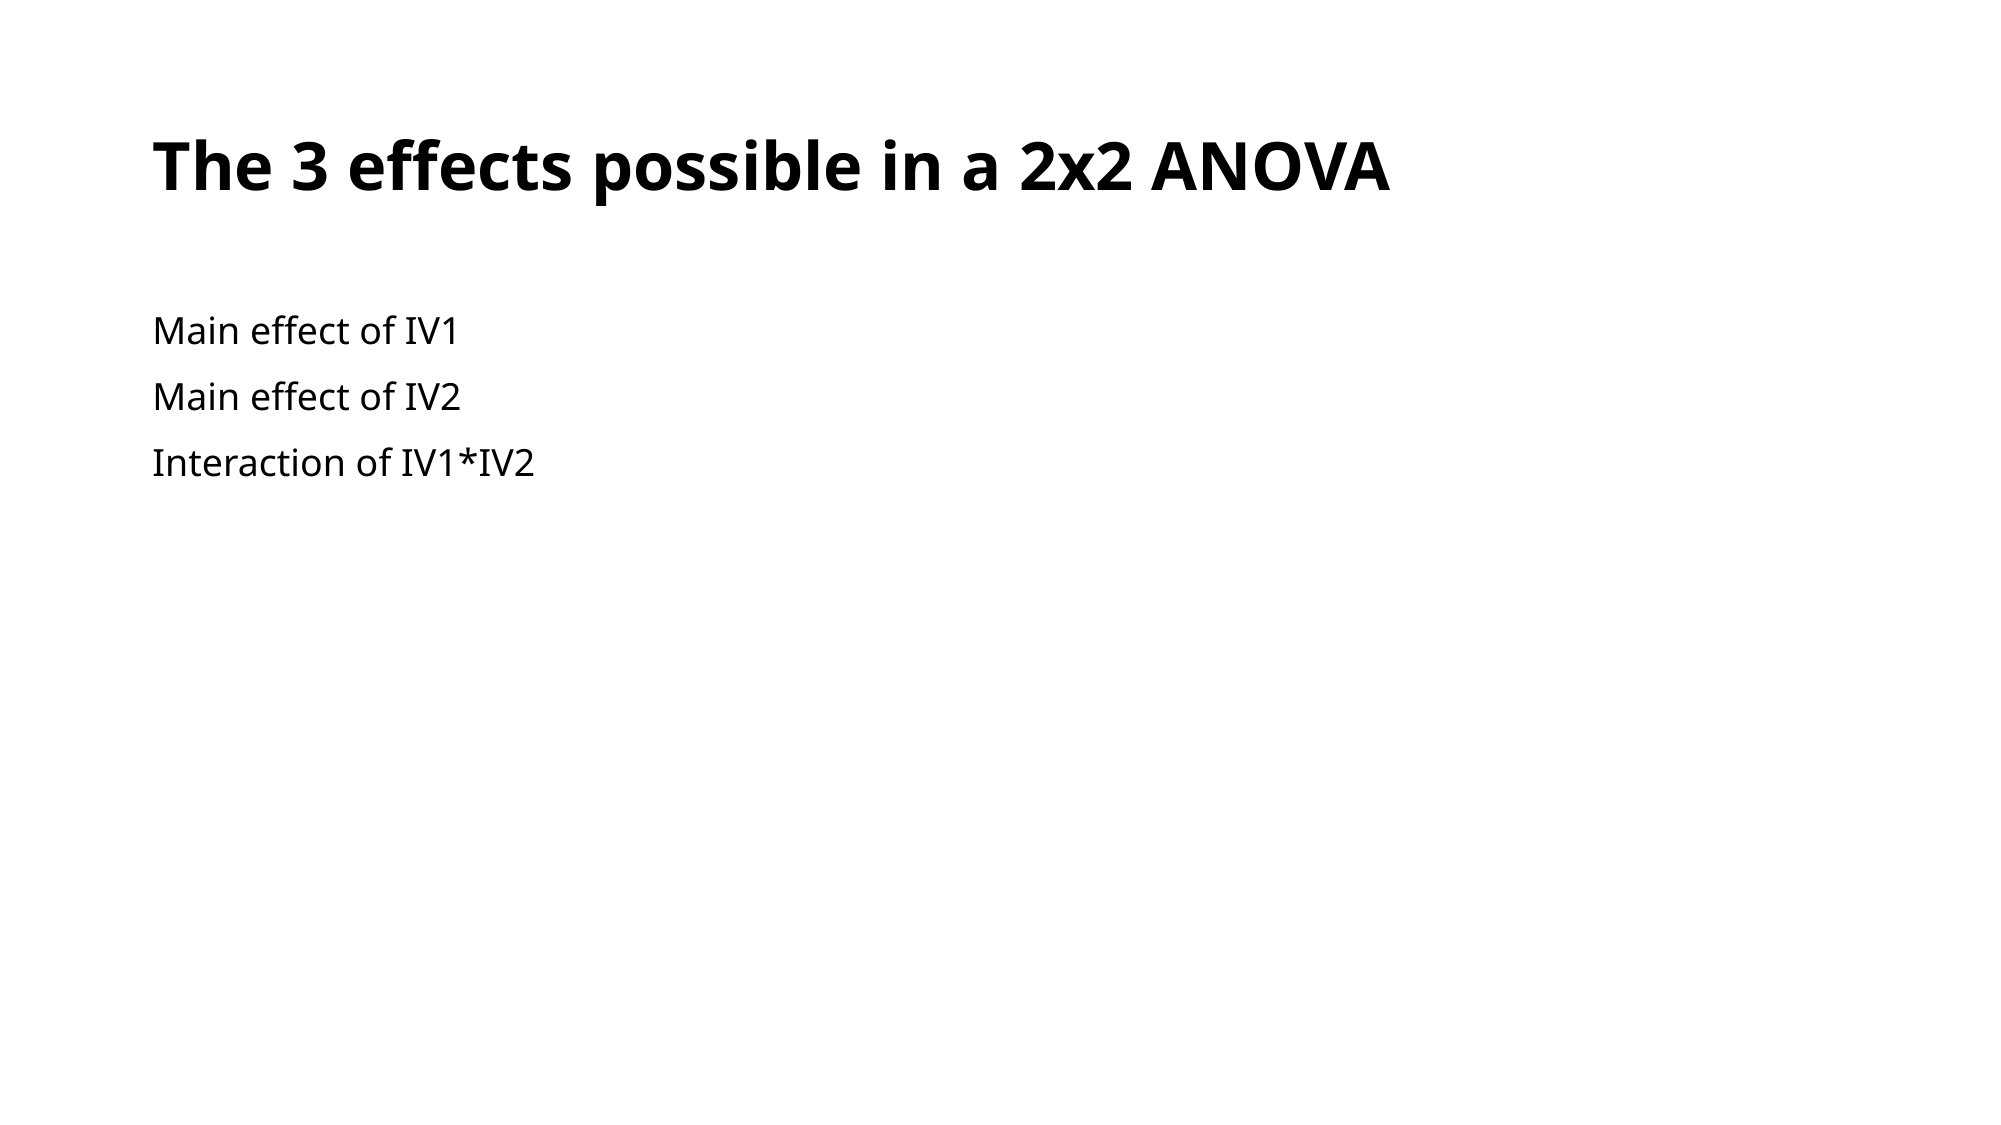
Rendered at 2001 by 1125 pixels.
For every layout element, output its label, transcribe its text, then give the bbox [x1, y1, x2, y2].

list Main effect of IV1 Main effect of IV2 Interaction of IV1*IV2 [137, 299, 1863, 1014]
title The 3 effects possible in a 2x2 ANOVA [137, 59, 1779, 278]
